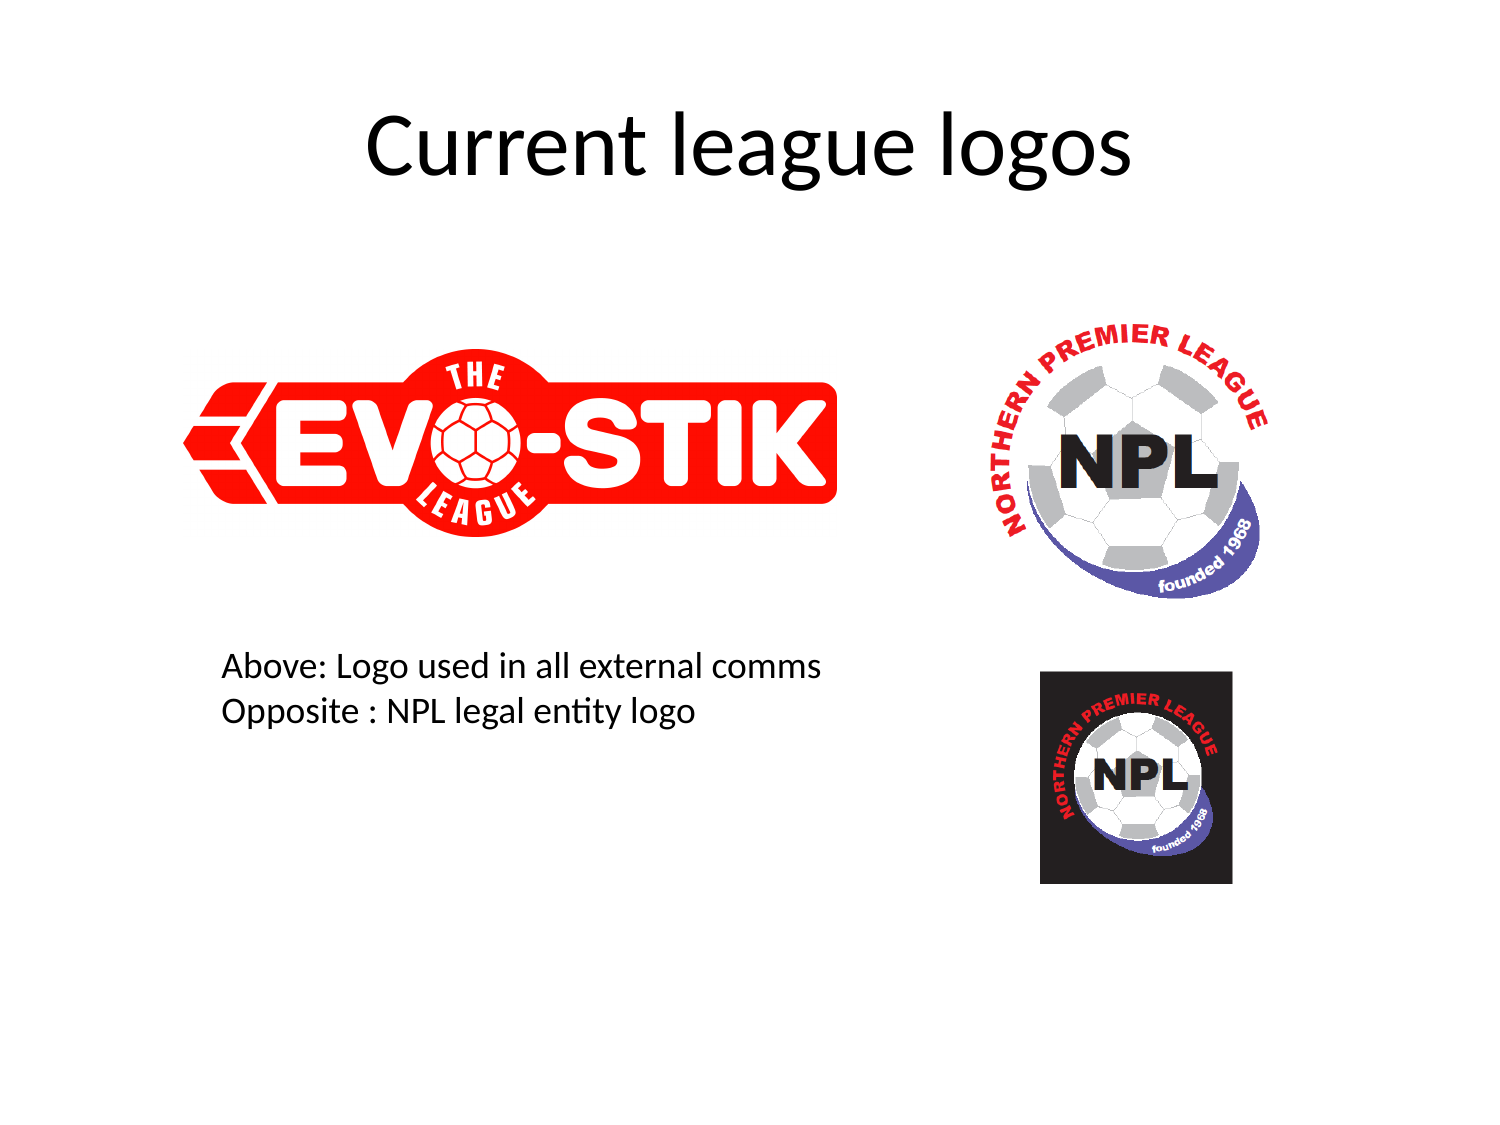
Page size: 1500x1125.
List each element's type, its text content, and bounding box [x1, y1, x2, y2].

title Current league logos [75, 45, 1425, 233]
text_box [891, 266, 1364, 935]
picture [182, 349, 837, 538]
text_box Above: Logo used in all external comms Opposite : NPL legal entity logo [206, 633, 886, 739]
